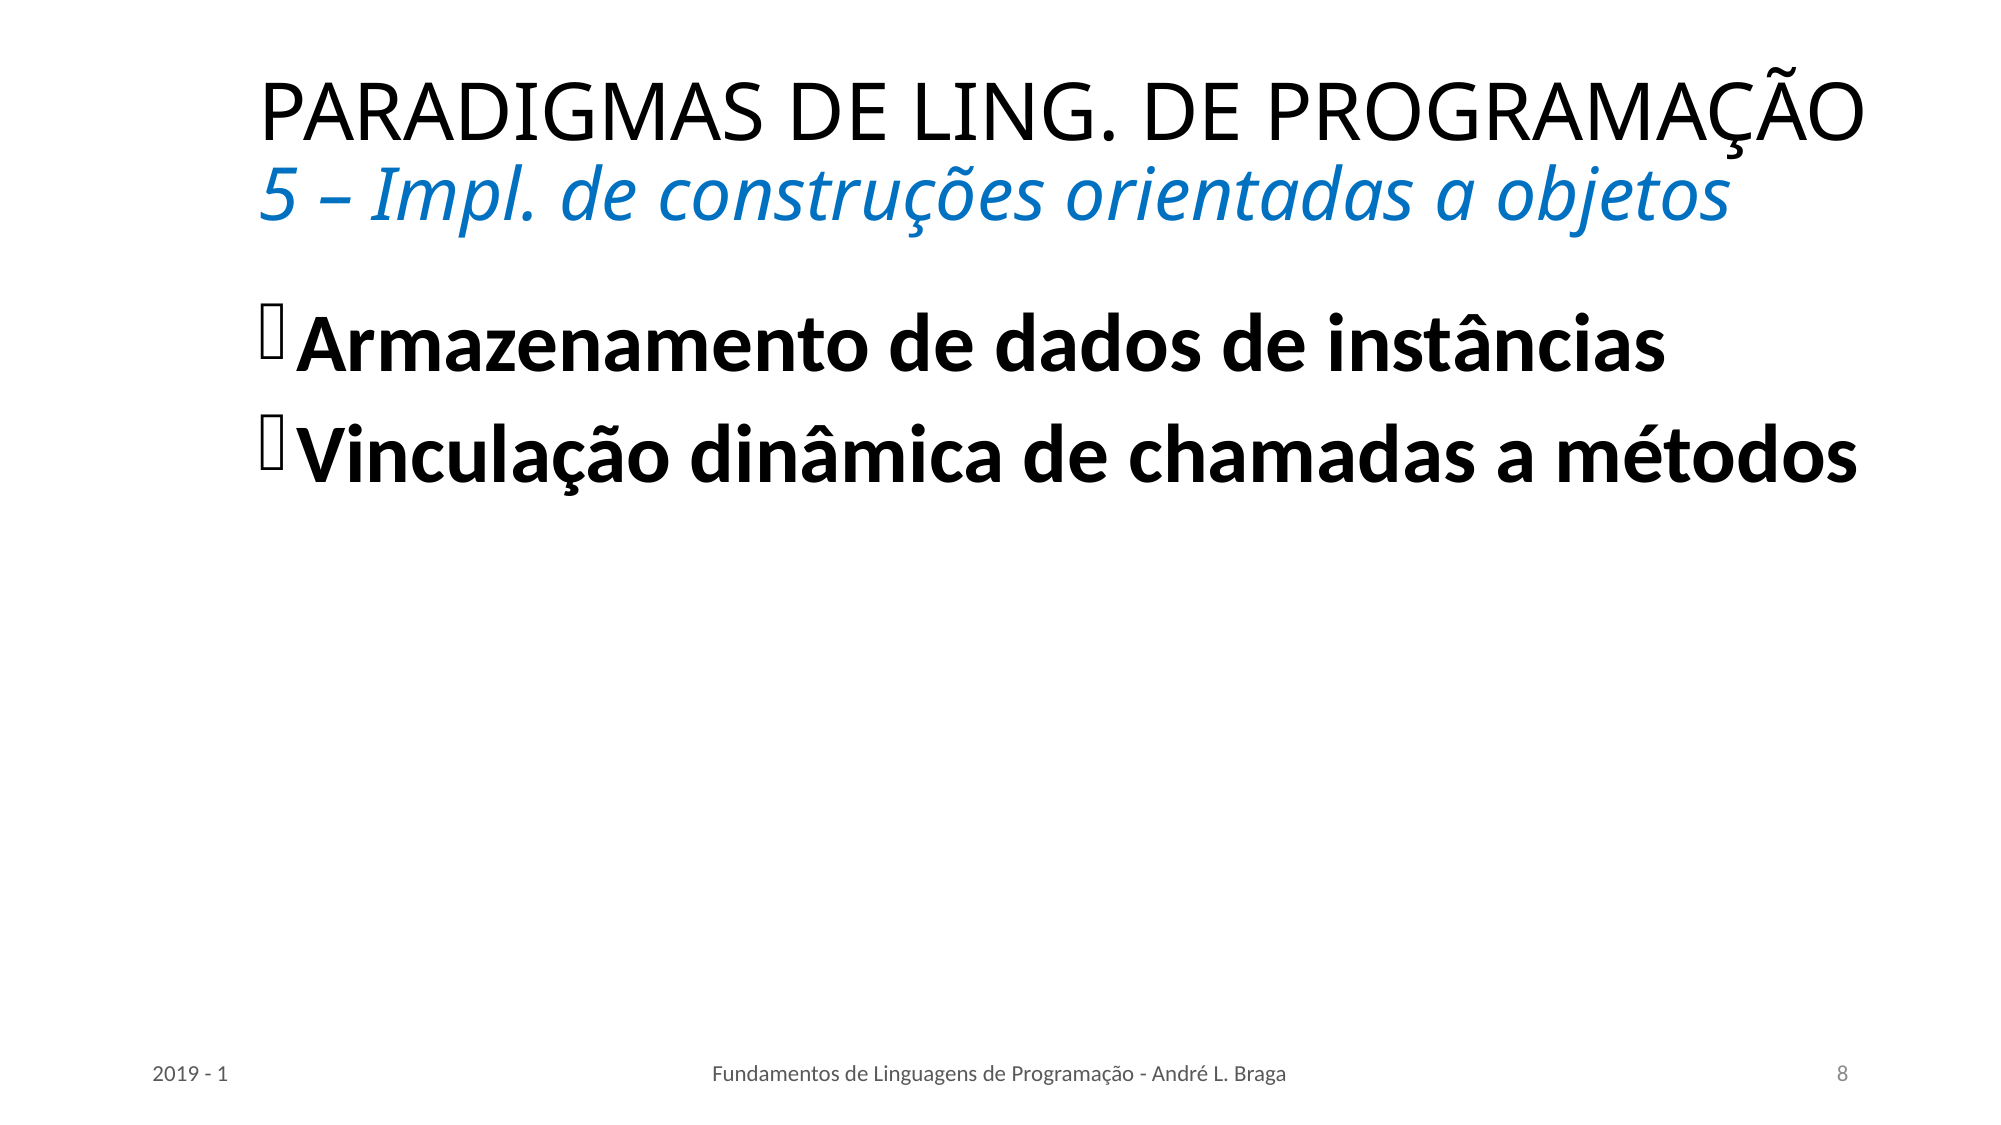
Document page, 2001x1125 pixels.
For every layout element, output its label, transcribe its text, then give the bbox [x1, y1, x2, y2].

list Armazenamento de dados de instâncias Vinculação dinâmica de chamadas a métodos [243, 292, 1887, 1043]
title PARADIGMAS DE LING. DE PROGRAMAÇÃO 5 – Impl. de construções orientadas a objetos [243, 51, 1887, 257]
footer Fundamentos de Linguagens de Programação - André L. Braga [662, 1042, 1338, 1103]
slide_number 2019 - 1 [137, 1042, 588, 1103]
slide_number 8 [1413, 1042, 1864, 1103]
